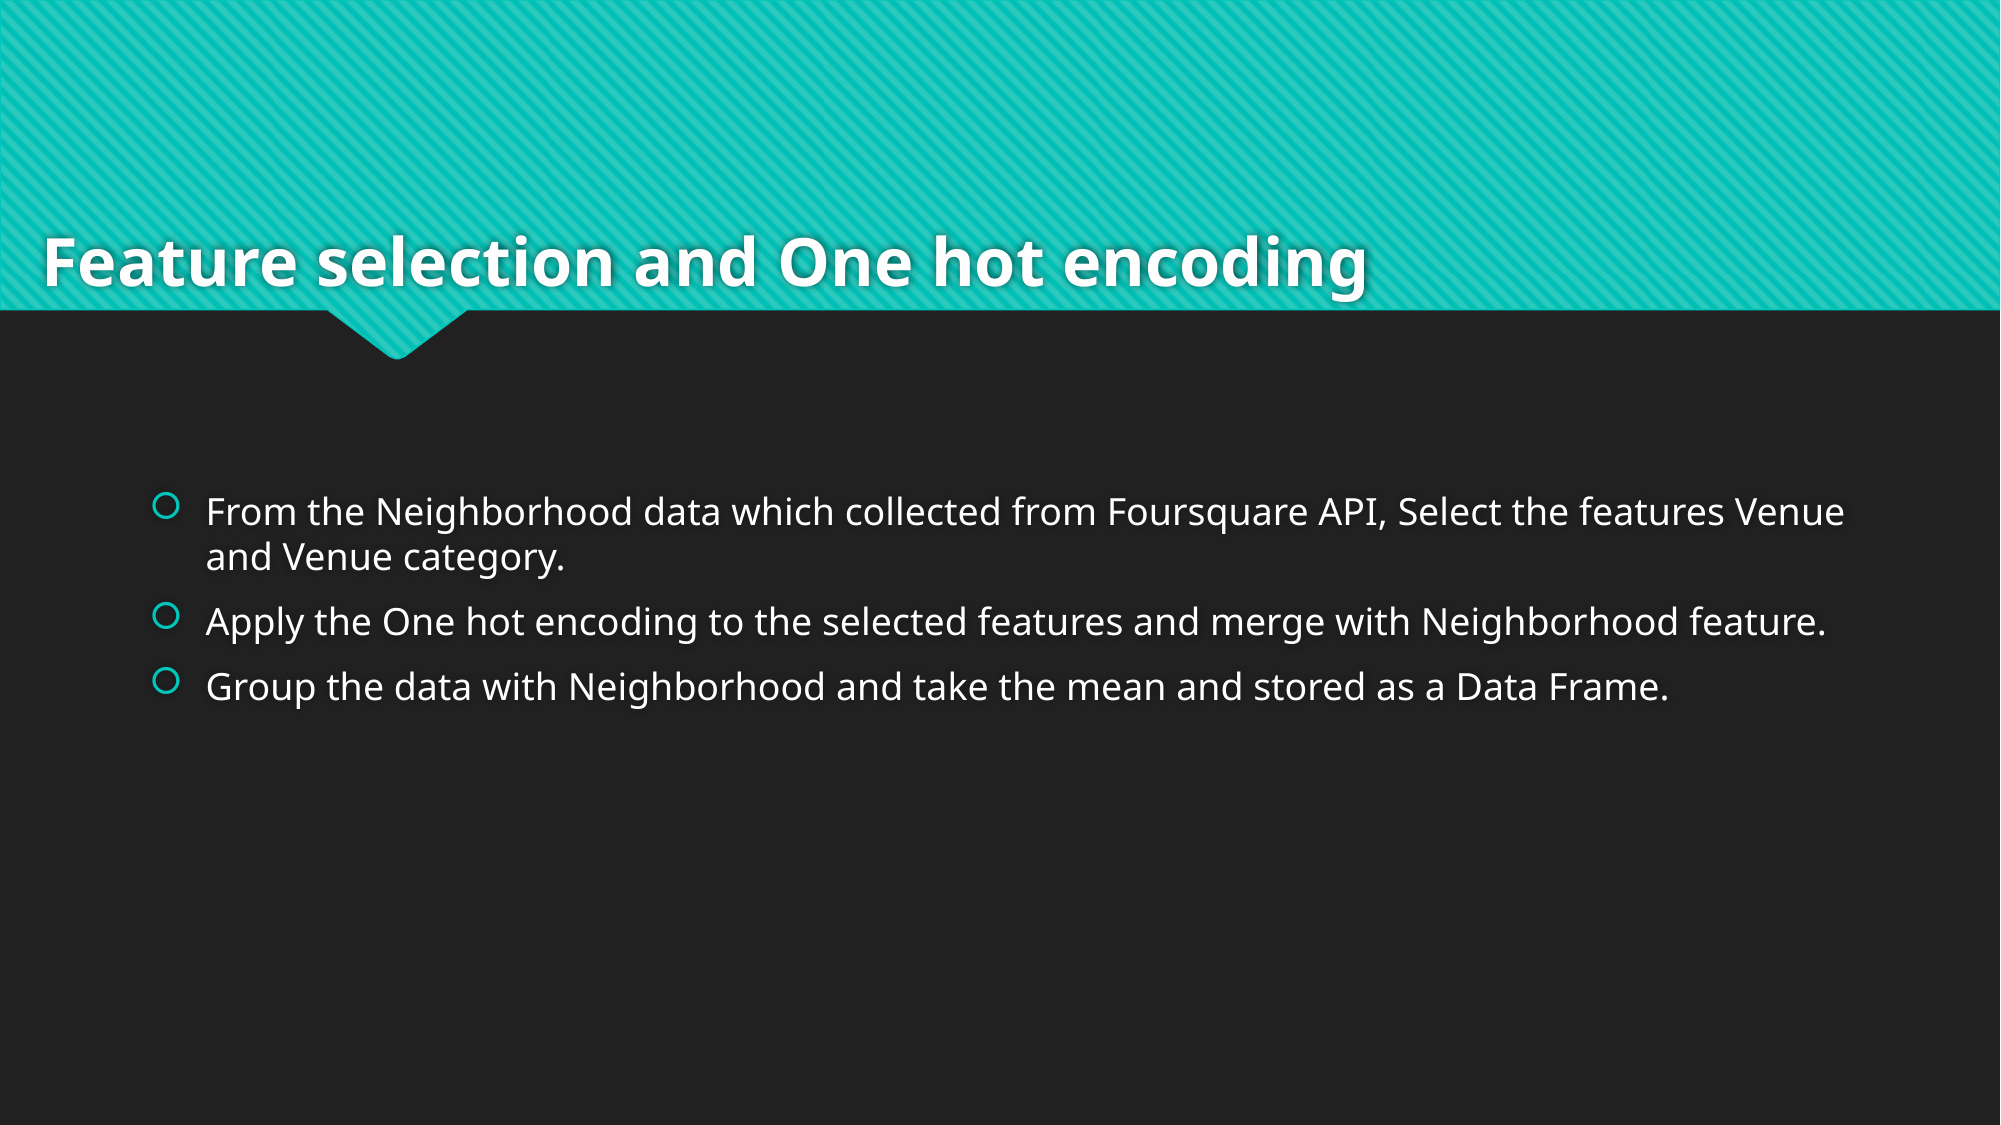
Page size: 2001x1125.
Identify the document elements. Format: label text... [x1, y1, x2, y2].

title Feature selection and One hot encoding [26, 176, 1868, 308]
list From the Neighborhood data which collected from Foursquare API, Select the features Venue and Venue category. Apply the One hot encoding to the selected features and merge with Neighborhood feature. Group the data with Neighborhood and take the mean and stored as a Data Frame. [134, 364, 1866, 962]
